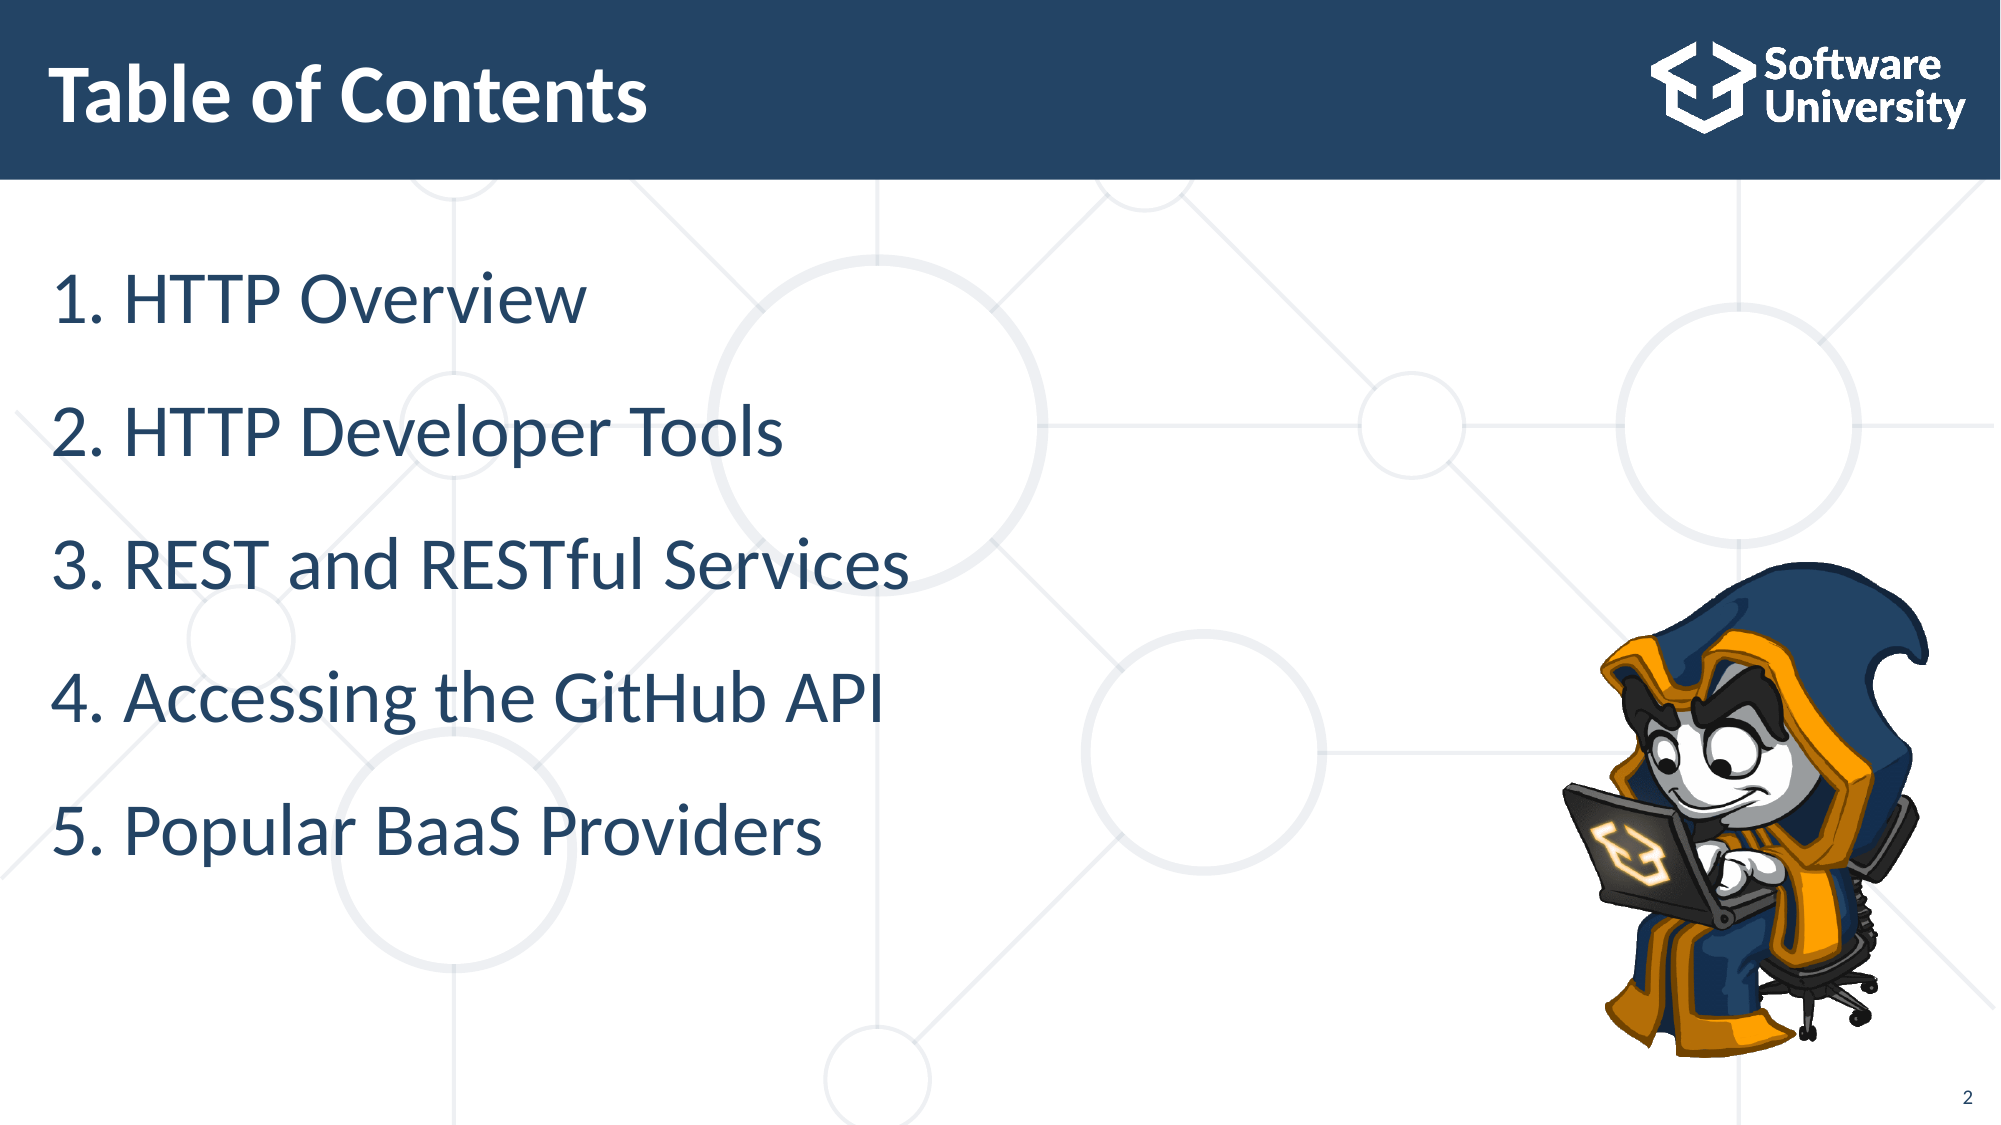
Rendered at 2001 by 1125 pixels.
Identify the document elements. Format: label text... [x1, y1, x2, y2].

picture [1561, 559, 1931, 1059]
slide_number 2 [1927, 1067, 1989, 1117]
list HTTP Overview HTTP Developer Tools REST and RESTful Services Accessing the GitHub API Popular BaaS Providers [32, 224, 1517, 1080]
title Table of Contents [31, 16, 1625, 162]
picture [1651, 41, 1966, 134]
